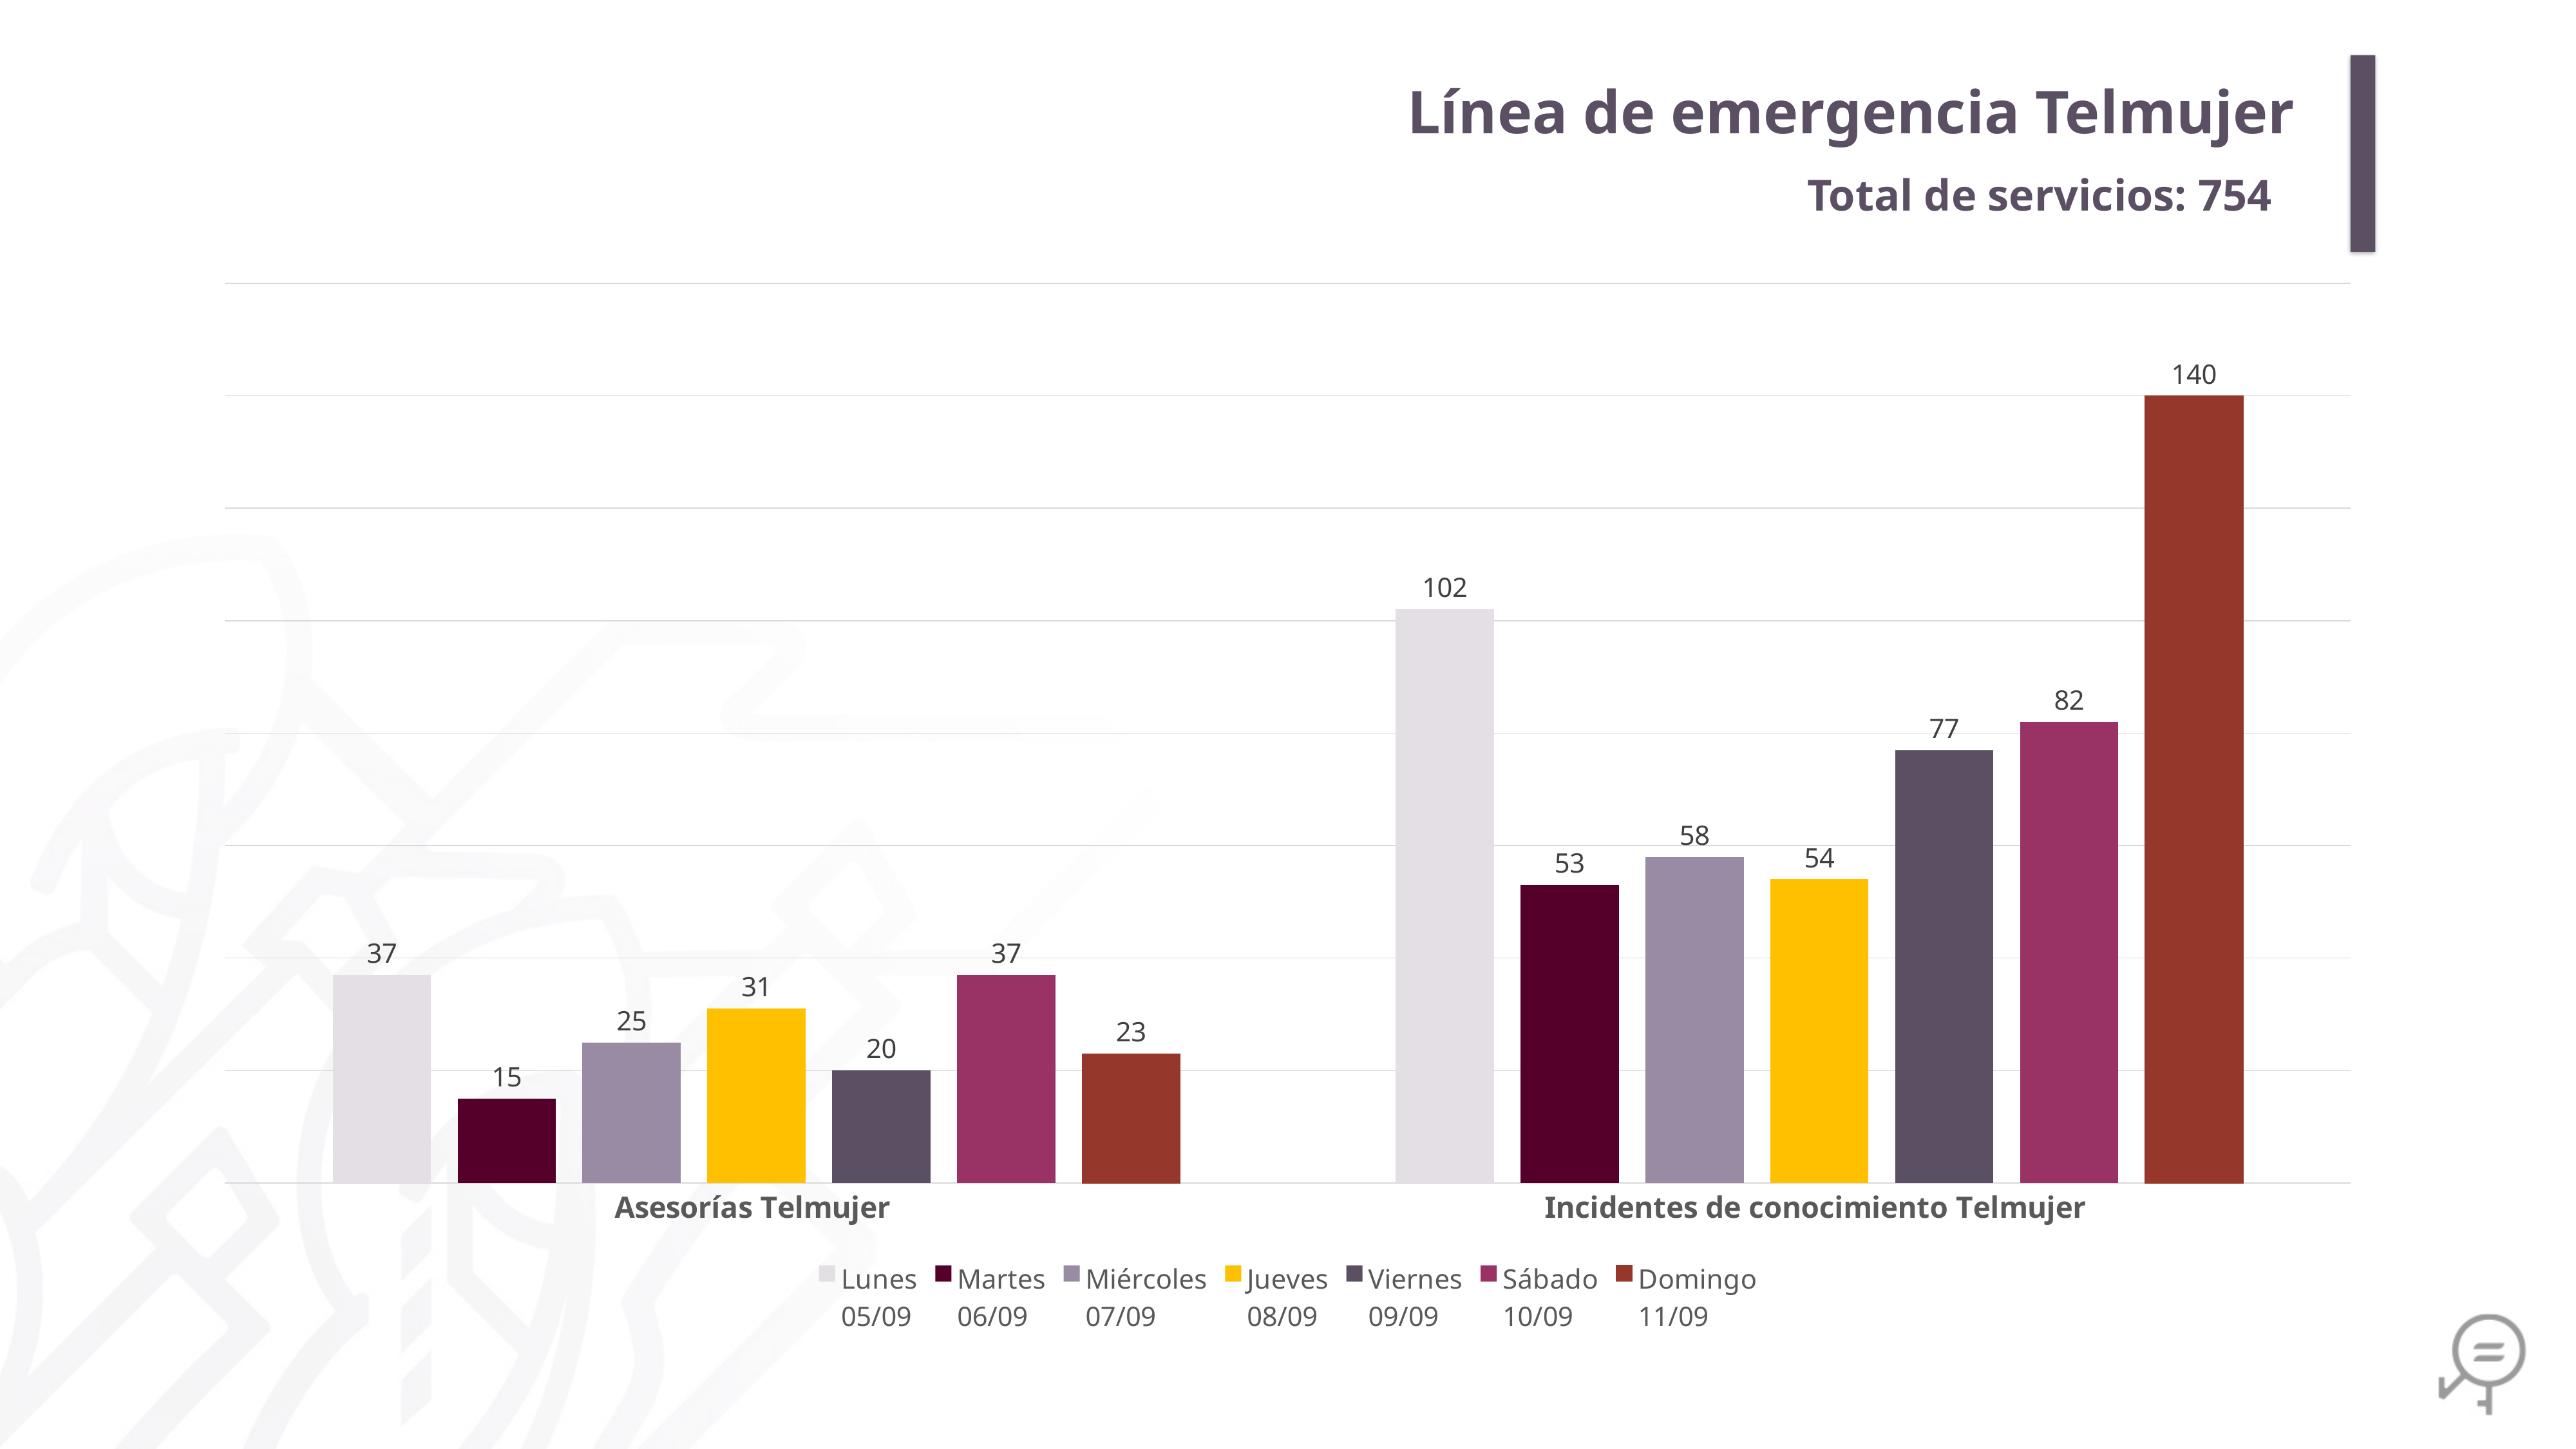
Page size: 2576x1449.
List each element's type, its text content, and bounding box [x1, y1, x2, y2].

text_box Total de servicios: 754 [1797, 163, 2315, 225]
chart [180, 261, 2396, 1340]
text_box Línea de emergencia Telmujer [353, 64, 2315, 164]
text_box [2350, 55, 2376, 252]
